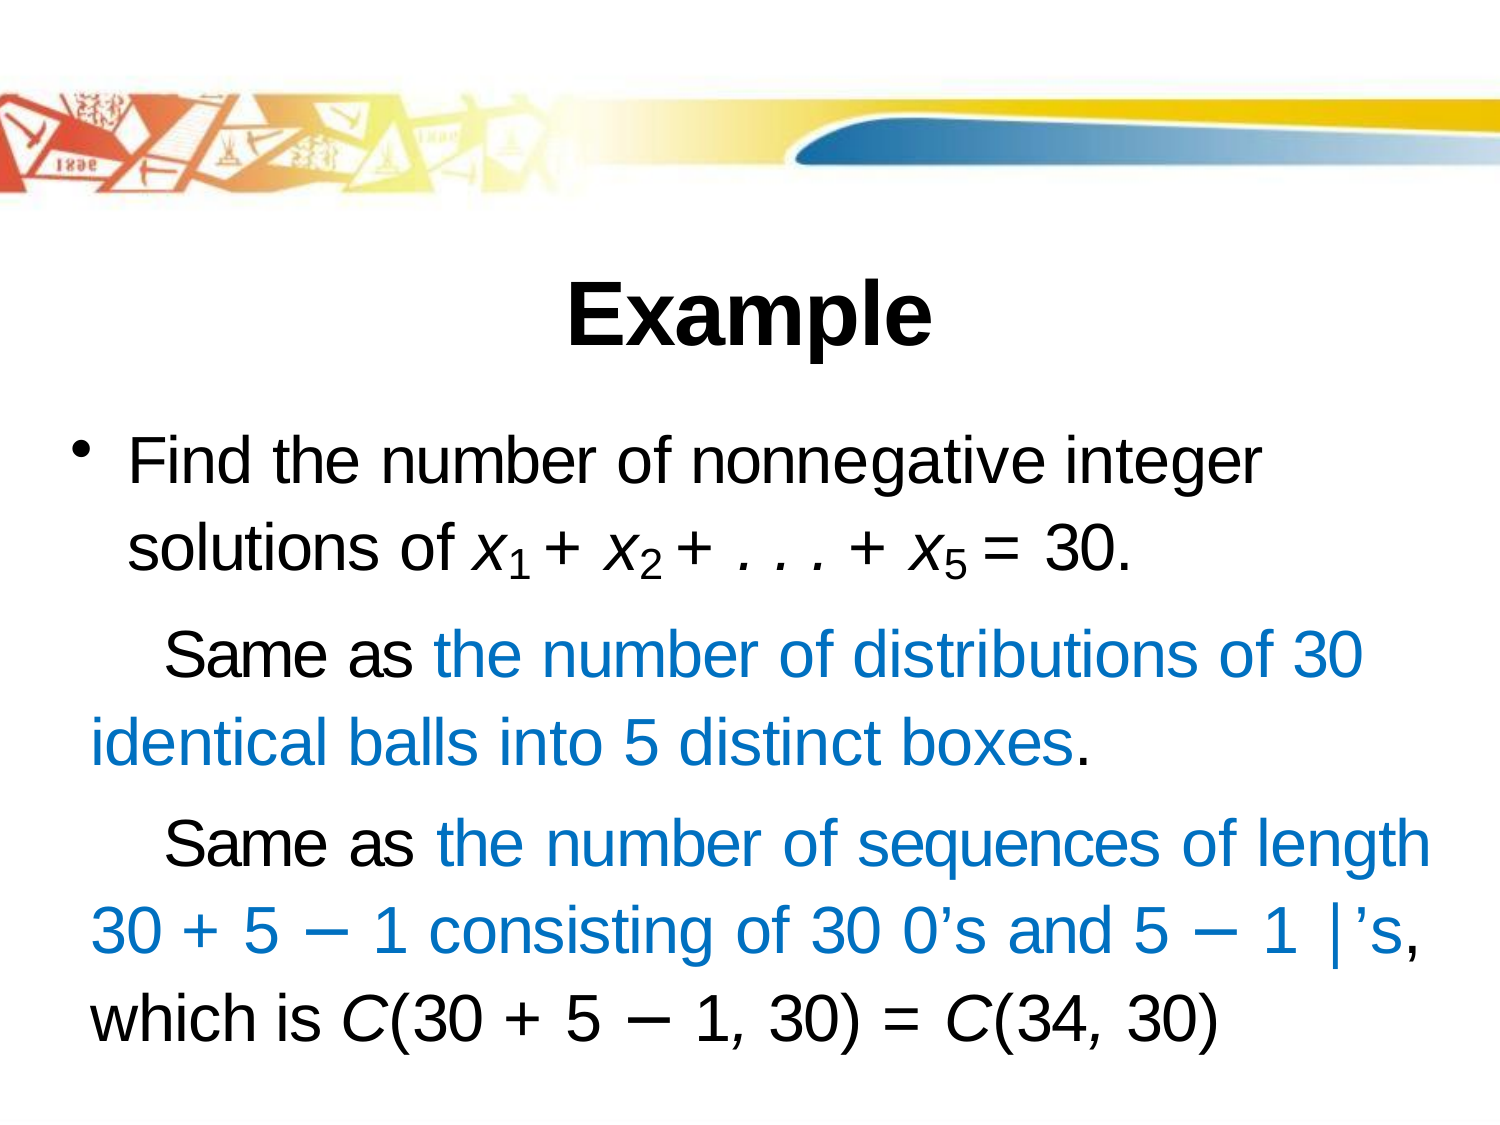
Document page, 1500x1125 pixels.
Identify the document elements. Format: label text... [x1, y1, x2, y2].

list Find the number of nonnegative integer solutions of x1 + x2 + . . . + x5 = 30. [55, 397, 1425, 632]
picture [0, 0, 1500, 1125]
title Example [51, 219, 1449, 398]
text_box Same as the number of distributions of 30 identical balls into 5 distinct boxes. Same as the number of sequences of length 30 + 5 − 1 consisting of 30 0’s and 5 − 1 |’s, which is C(30 + 5 − 1, 30) = C(34, 30) [75, 595, 1481, 1071]
